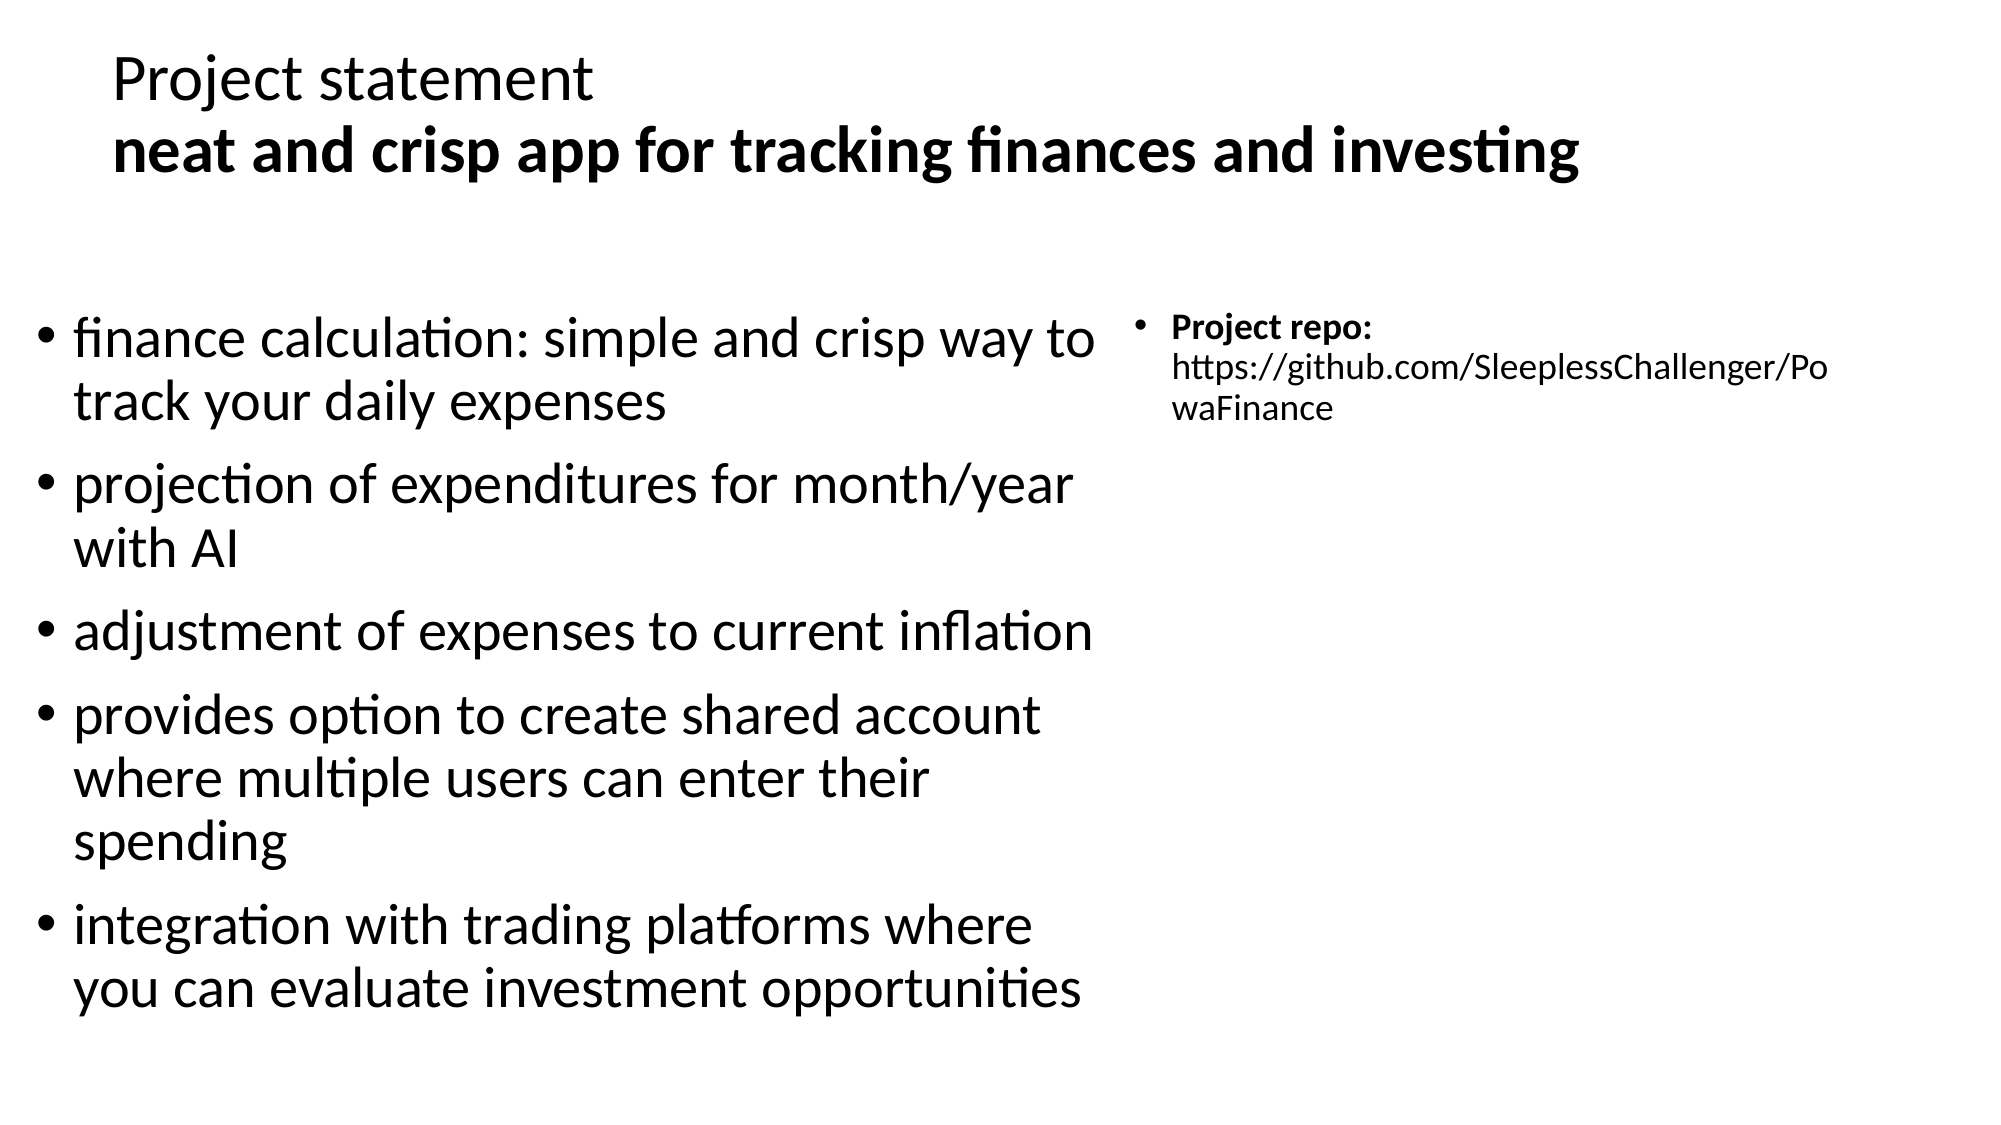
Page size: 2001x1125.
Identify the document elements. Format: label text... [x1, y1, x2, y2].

title Project statement neat and crisp app for tracking finances and investing [97, 82, 1823, 299]
list Project repo: https://github.com/SleeplessChallenger/PowaFinance [1119, 299, 1863, 1014]
list finance calculation: simple and crisp way to track your daily expenses projection of expenditures for month/year with AI adjustment of expenses to current inflation provides option to create shared account where multiple users can enter their spending integration with trading platforms where you can evaluate investment opportunities [21, 299, 1119, 1014]
